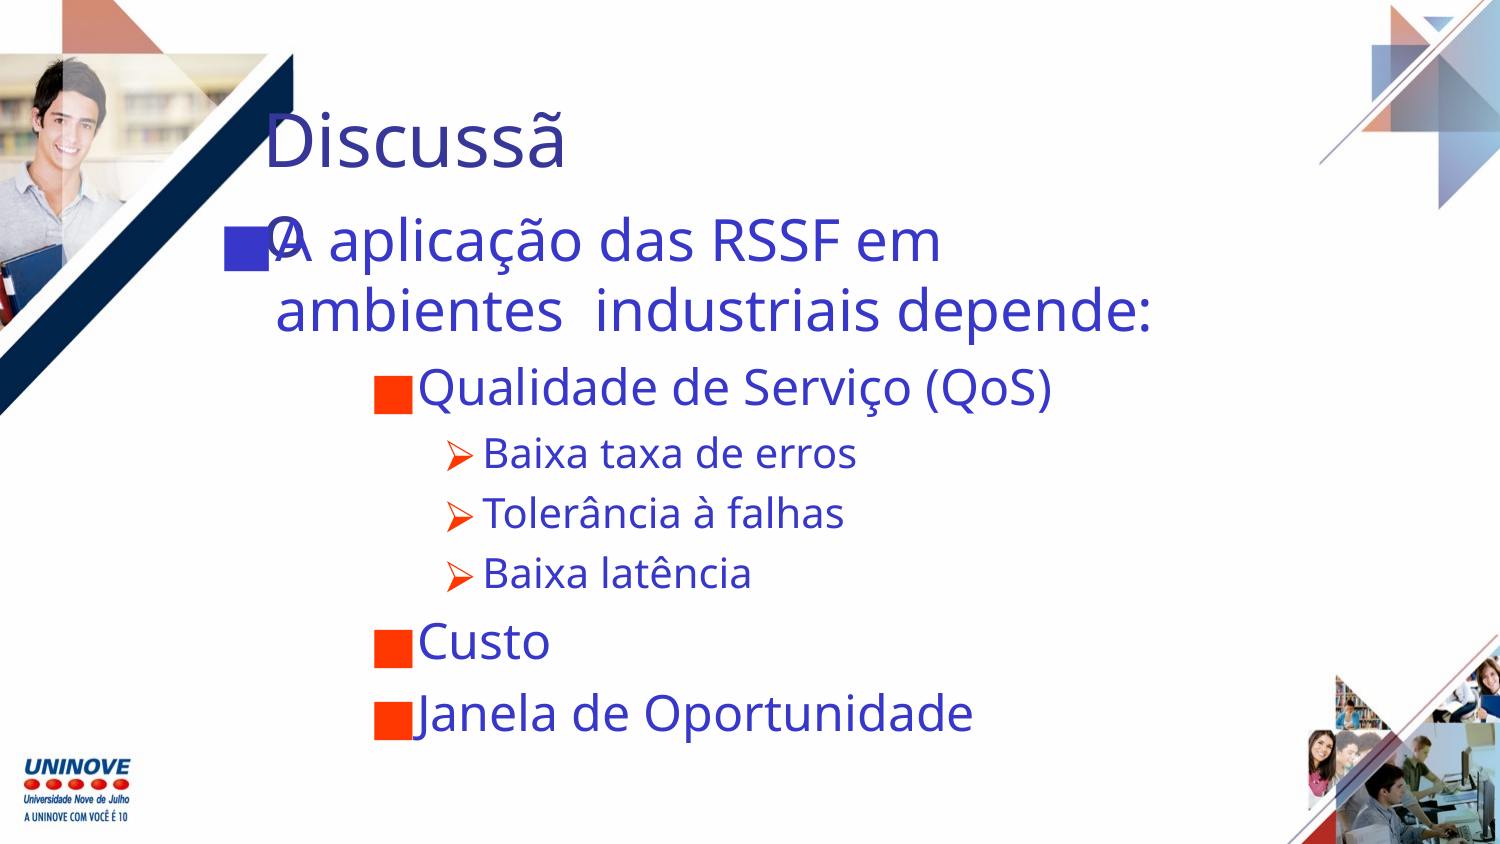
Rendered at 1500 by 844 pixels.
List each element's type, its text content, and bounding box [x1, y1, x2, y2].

text_box A aplicação das RSSF em ambientes industriais depende: Qualidade de Serviço (QoS) Baixa taxa de erros Tolerância à falhas Baixa latência Custo Janela de Oportunidade [217, 201, 1210, 662]
picture [0, 0, 1500, 844]
text_box Discussão [260, 90, 591, 201]
